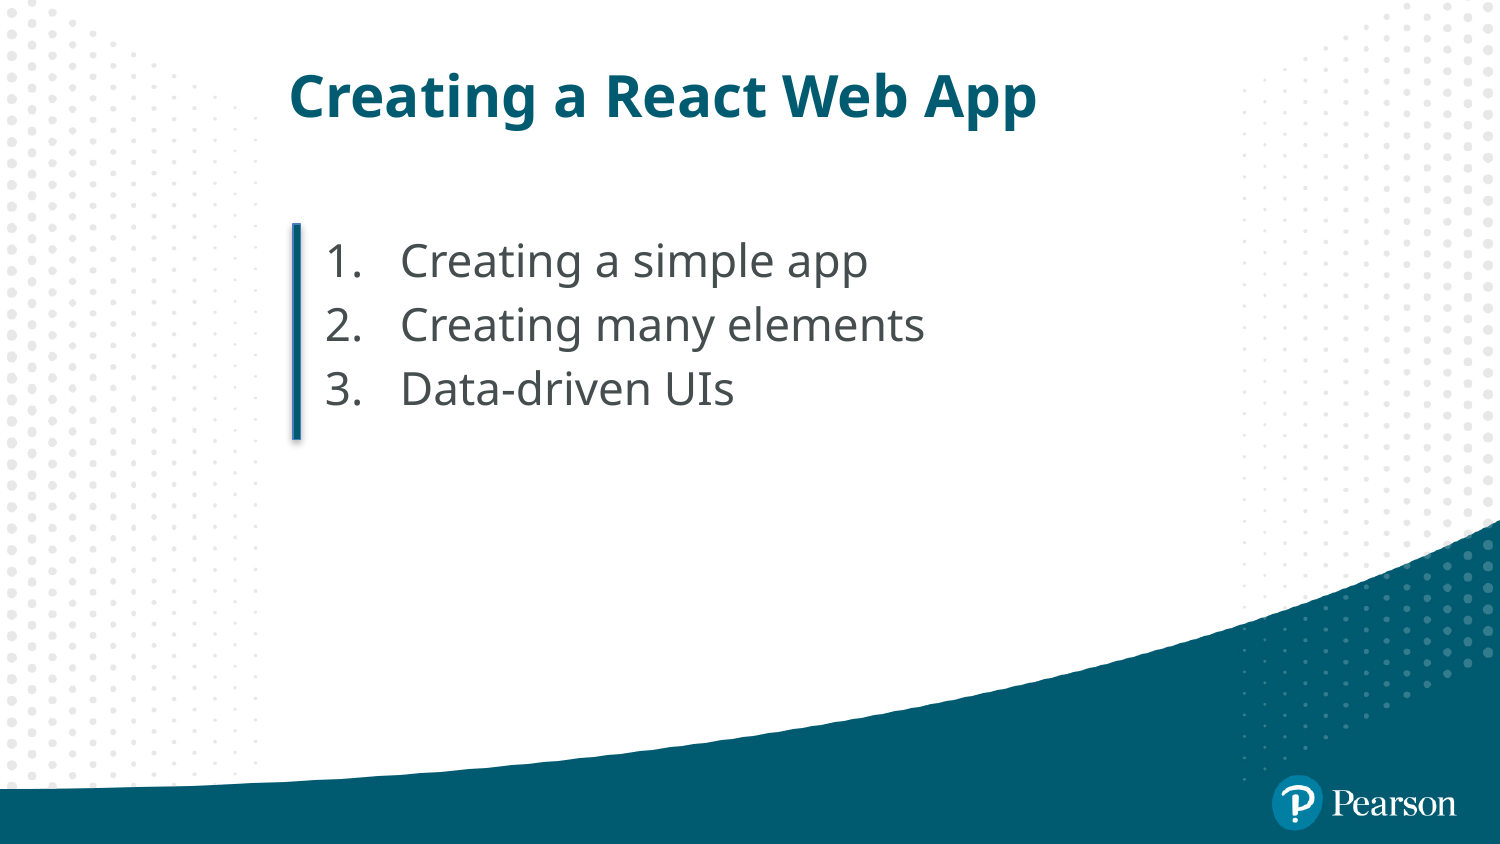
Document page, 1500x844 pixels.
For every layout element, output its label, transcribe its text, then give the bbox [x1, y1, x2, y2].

picture [1336, 791, 1340, 815]
picture [1405, 799, 1416, 812]
picture [1447, 798, 1454, 815]
picture [1419, 800, 1424, 814]
subtitle Creating a simple app Creating many elements Data-driven UIs [300, 224, 1324, 440]
picture [1484, 605, 1492, 613]
picture [1464, 552, 1472, 559]
picture [1484, 541, 1492, 549]
picture [1432, 799, 1436, 813]
picture [1283, 786, 1314, 815]
picture [1444, 584, 1451, 591]
picture [1444, 670, 1451, 677]
picture [1484, 584, 1492, 592]
picture [1444, 649, 1451, 656]
picture [0, 0, 1500, 788]
picture [1444, 563, 1451, 570]
picture [1484, 648, 1492, 657]
title Creating a React Web App [273, 51, 1389, 155]
picture [1444, 606, 1451, 613]
picture [1464, 595, 1471, 603]
picture [1484, 627, 1492, 635]
picture [1381, 798, 1385, 815]
picture [1440, 798, 1444, 815]
picture [1444, 628, 1451, 634]
picture [1465, 573, 1471, 581]
picture [1354, 800, 1361, 815]
picture [1464, 638, 1471, 646]
picture [1464, 660, 1471, 667]
picture [1484, 562, 1492, 570]
picture [1464, 616, 1471, 624]
picture [1347, 791, 1353, 804]
